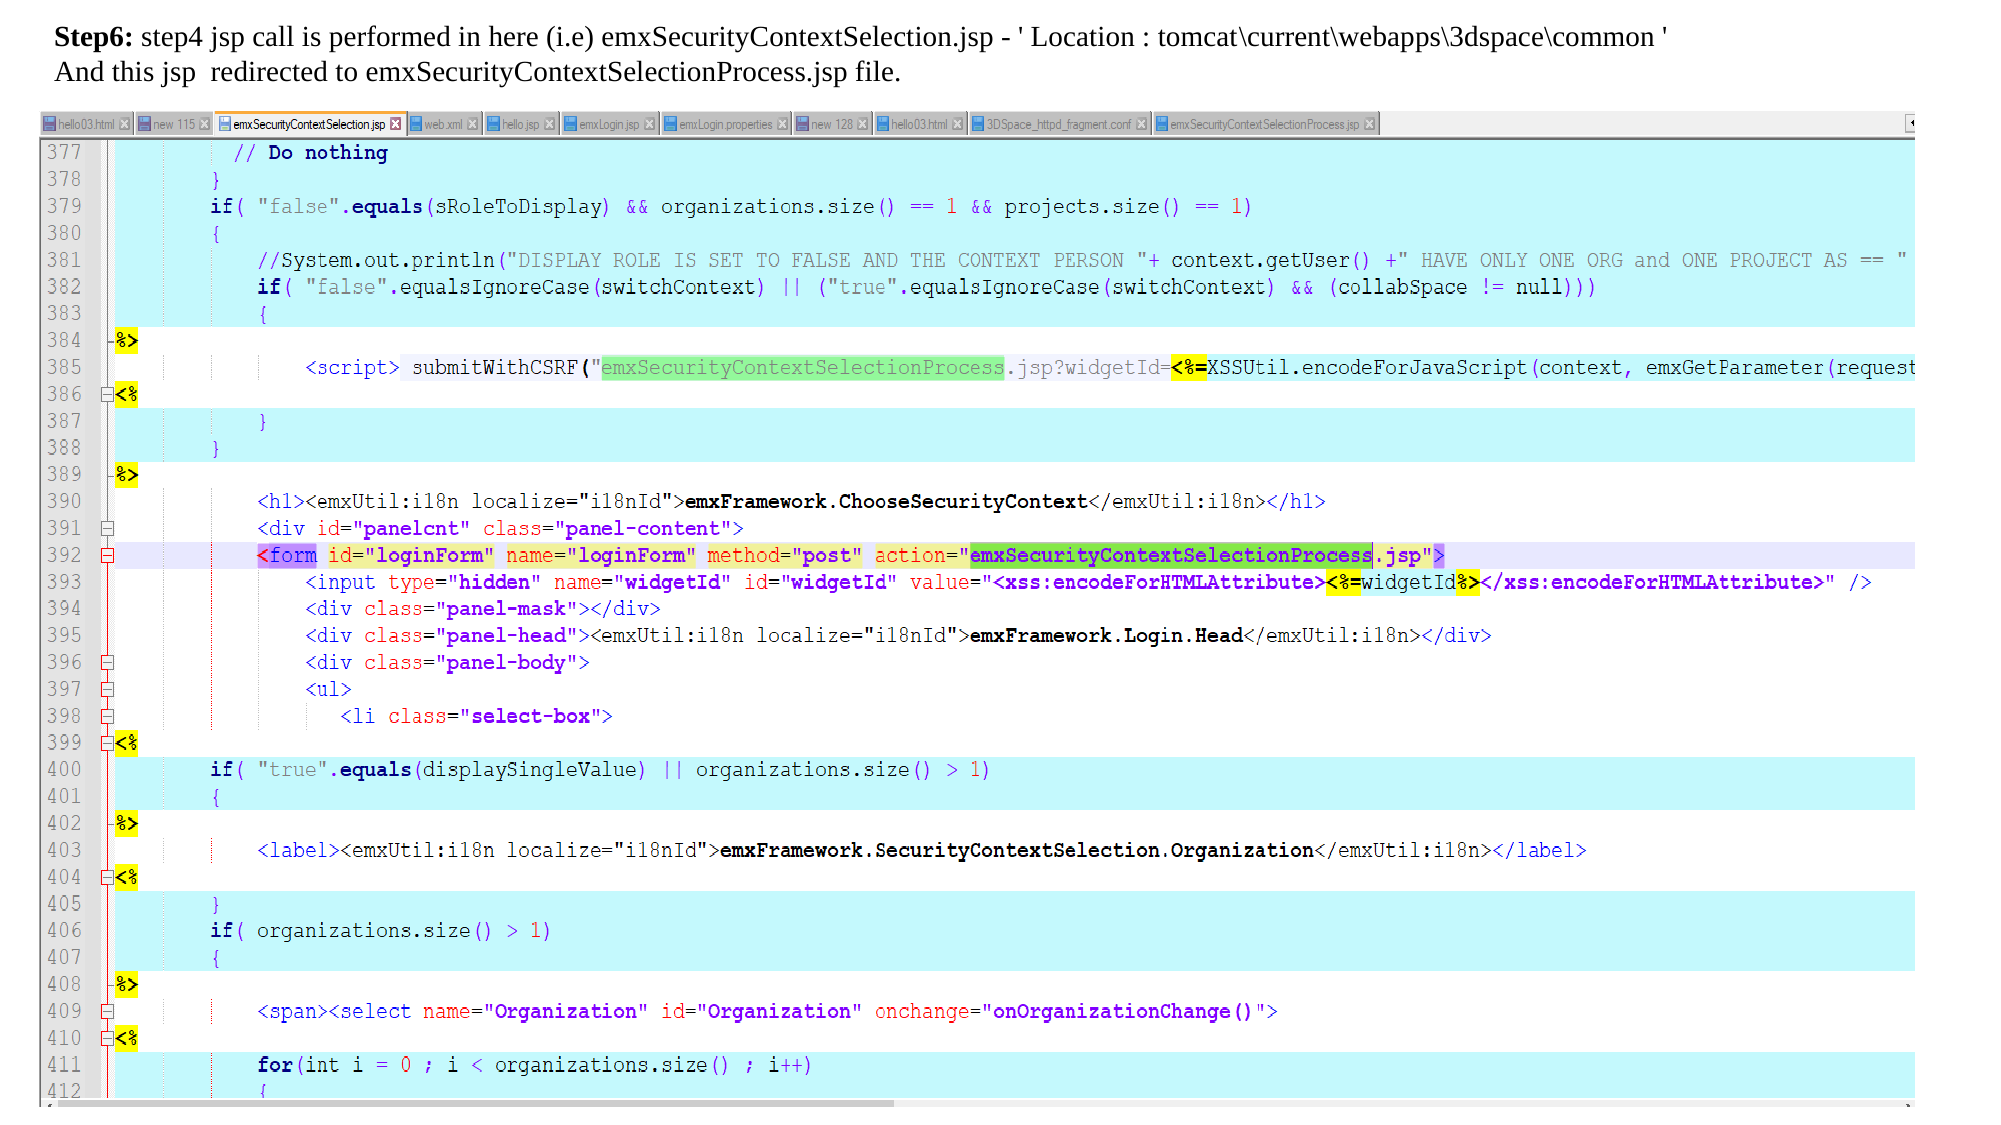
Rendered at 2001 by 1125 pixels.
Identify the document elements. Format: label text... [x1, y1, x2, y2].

picture [39, 111, 1915, 1107]
text_box Step6: step4 jsp call is performed in here (i.e) emxSecurityContextSelection.jsp - ' Location : tomcat\current\webapps\3dspace\common ' And this jsp redirected to emxSecurityContextSelectionProcess.jsp file. [39, 10, 1770, 95]
